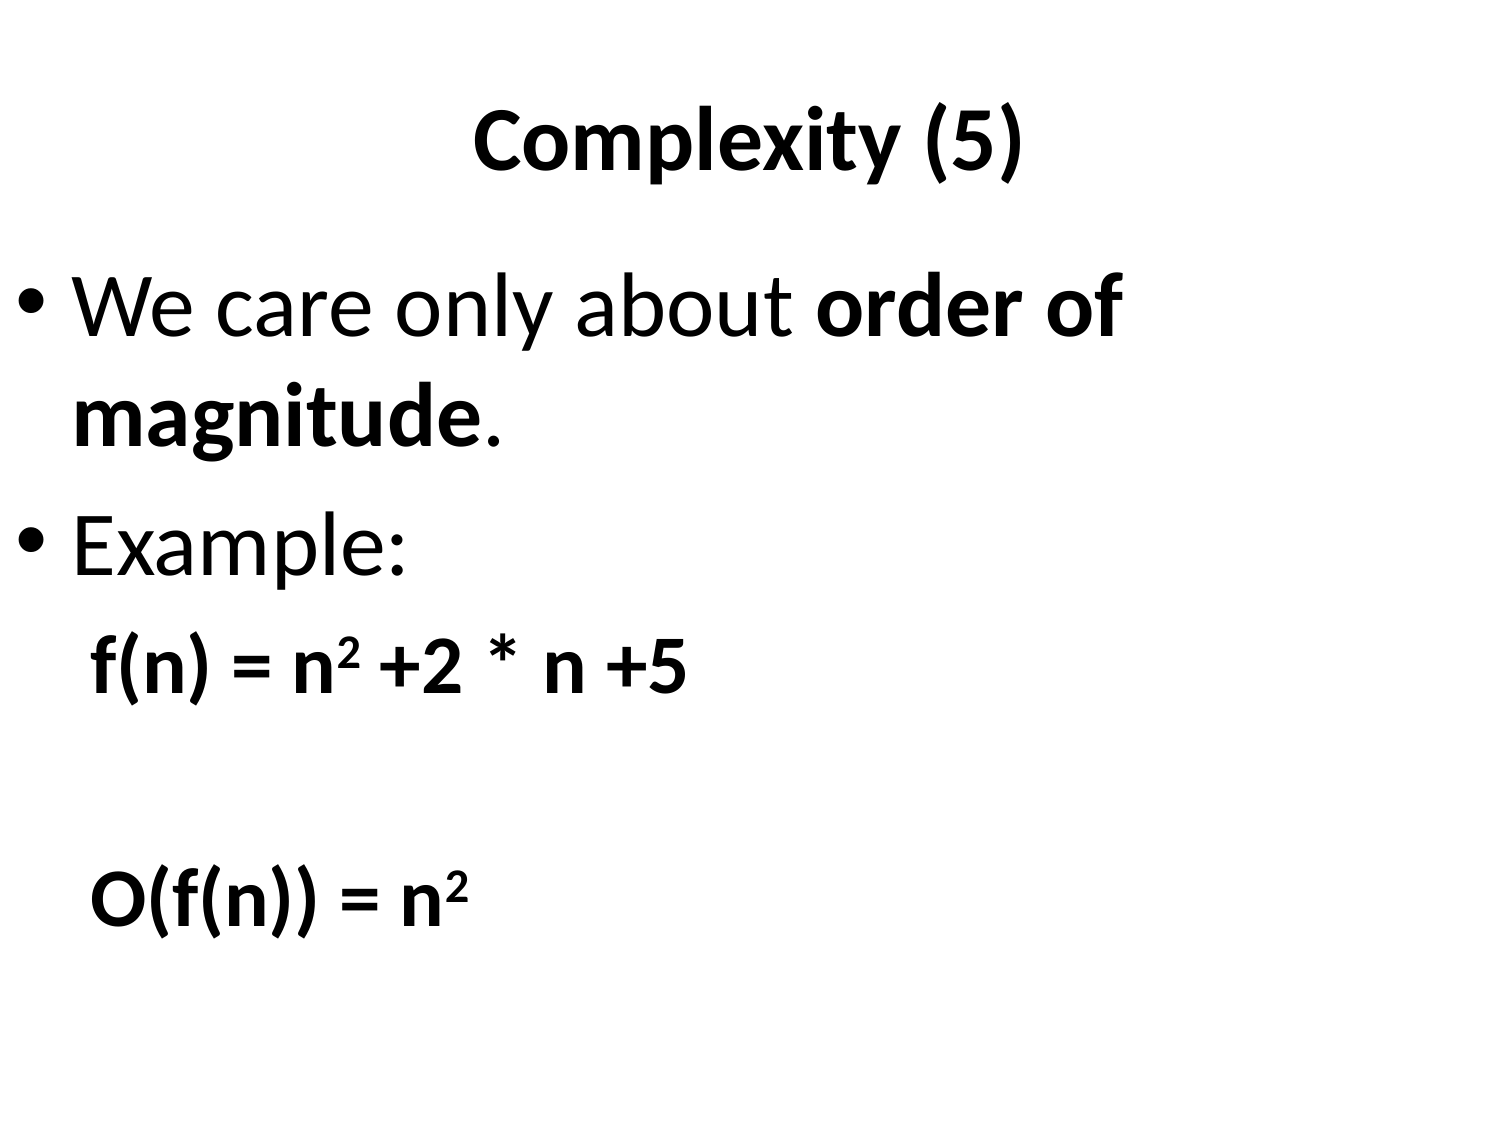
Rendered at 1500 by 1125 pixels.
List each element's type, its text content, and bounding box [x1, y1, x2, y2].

list We care only about order of magnitude. Example: f(n) = n2 +2 * n +5 O(f(n)) = n2 [0, 237, 1500, 1125]
title Complexity (5) [75, 79, 1425, 188]
